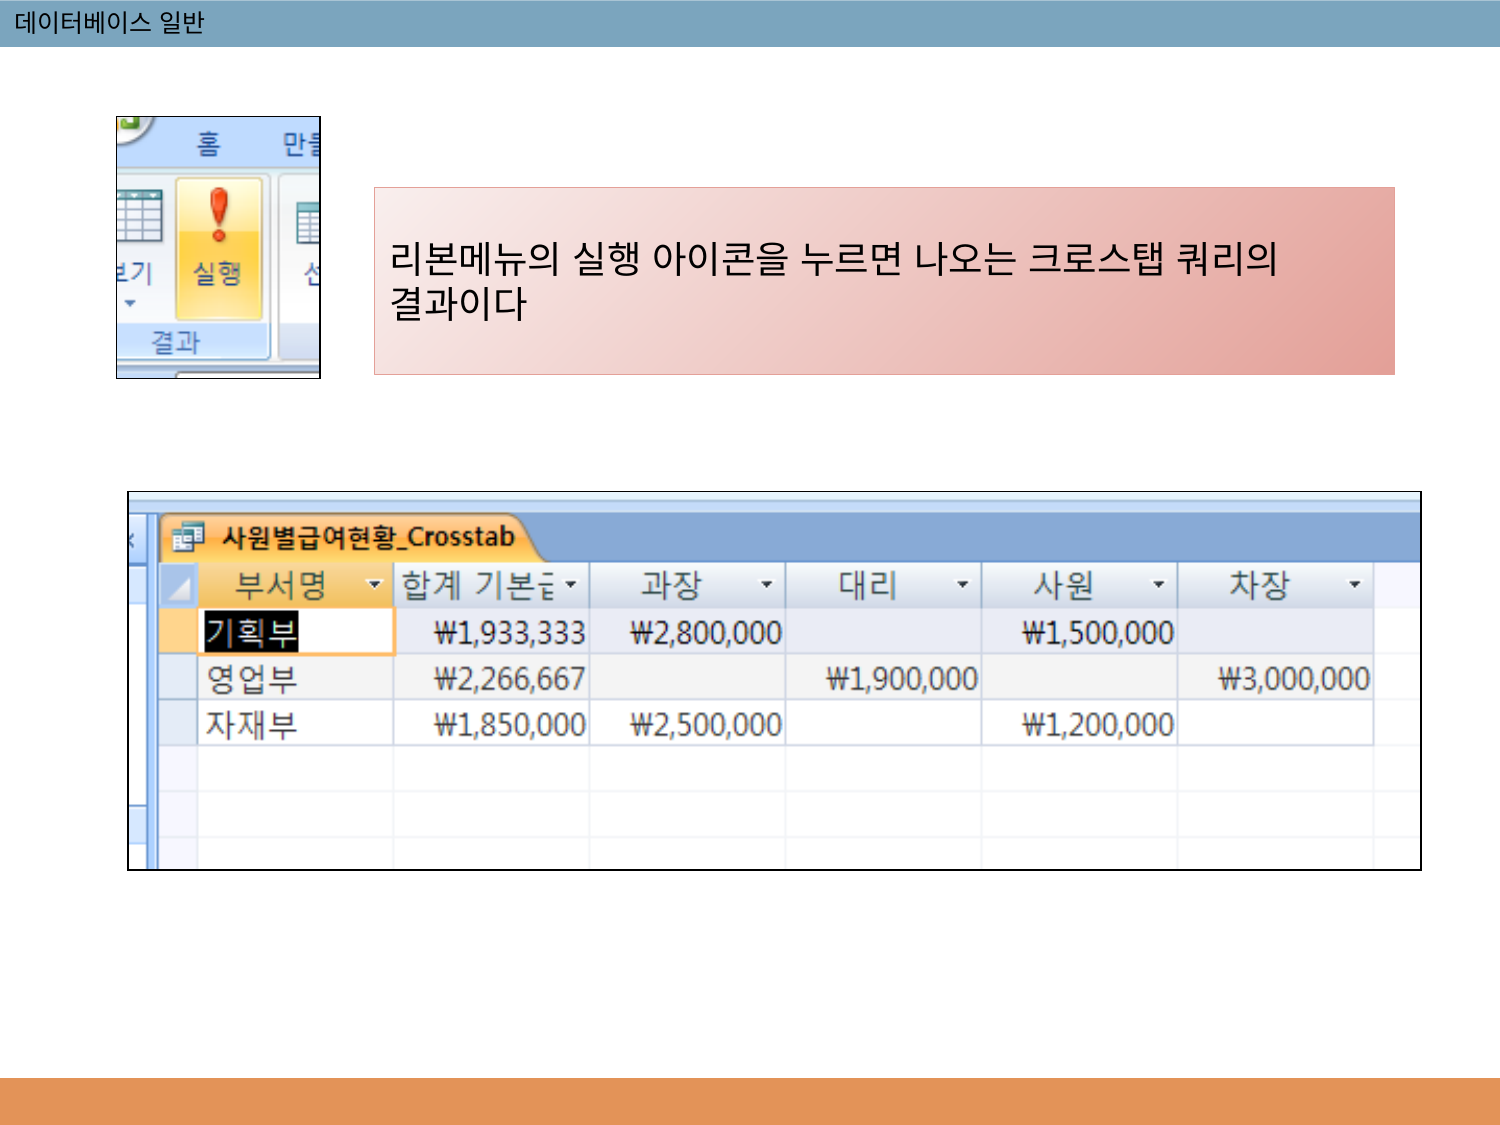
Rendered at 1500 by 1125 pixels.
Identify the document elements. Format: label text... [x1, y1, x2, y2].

picture [128, 492, 1421, 870]
text_box 리본메뉴의 실행 아이콘을 누르면 나오는 크로스탭 쿼리의 결과이다 [374, 187, 1395, 375]
picture [117, 117, 320, 378]
